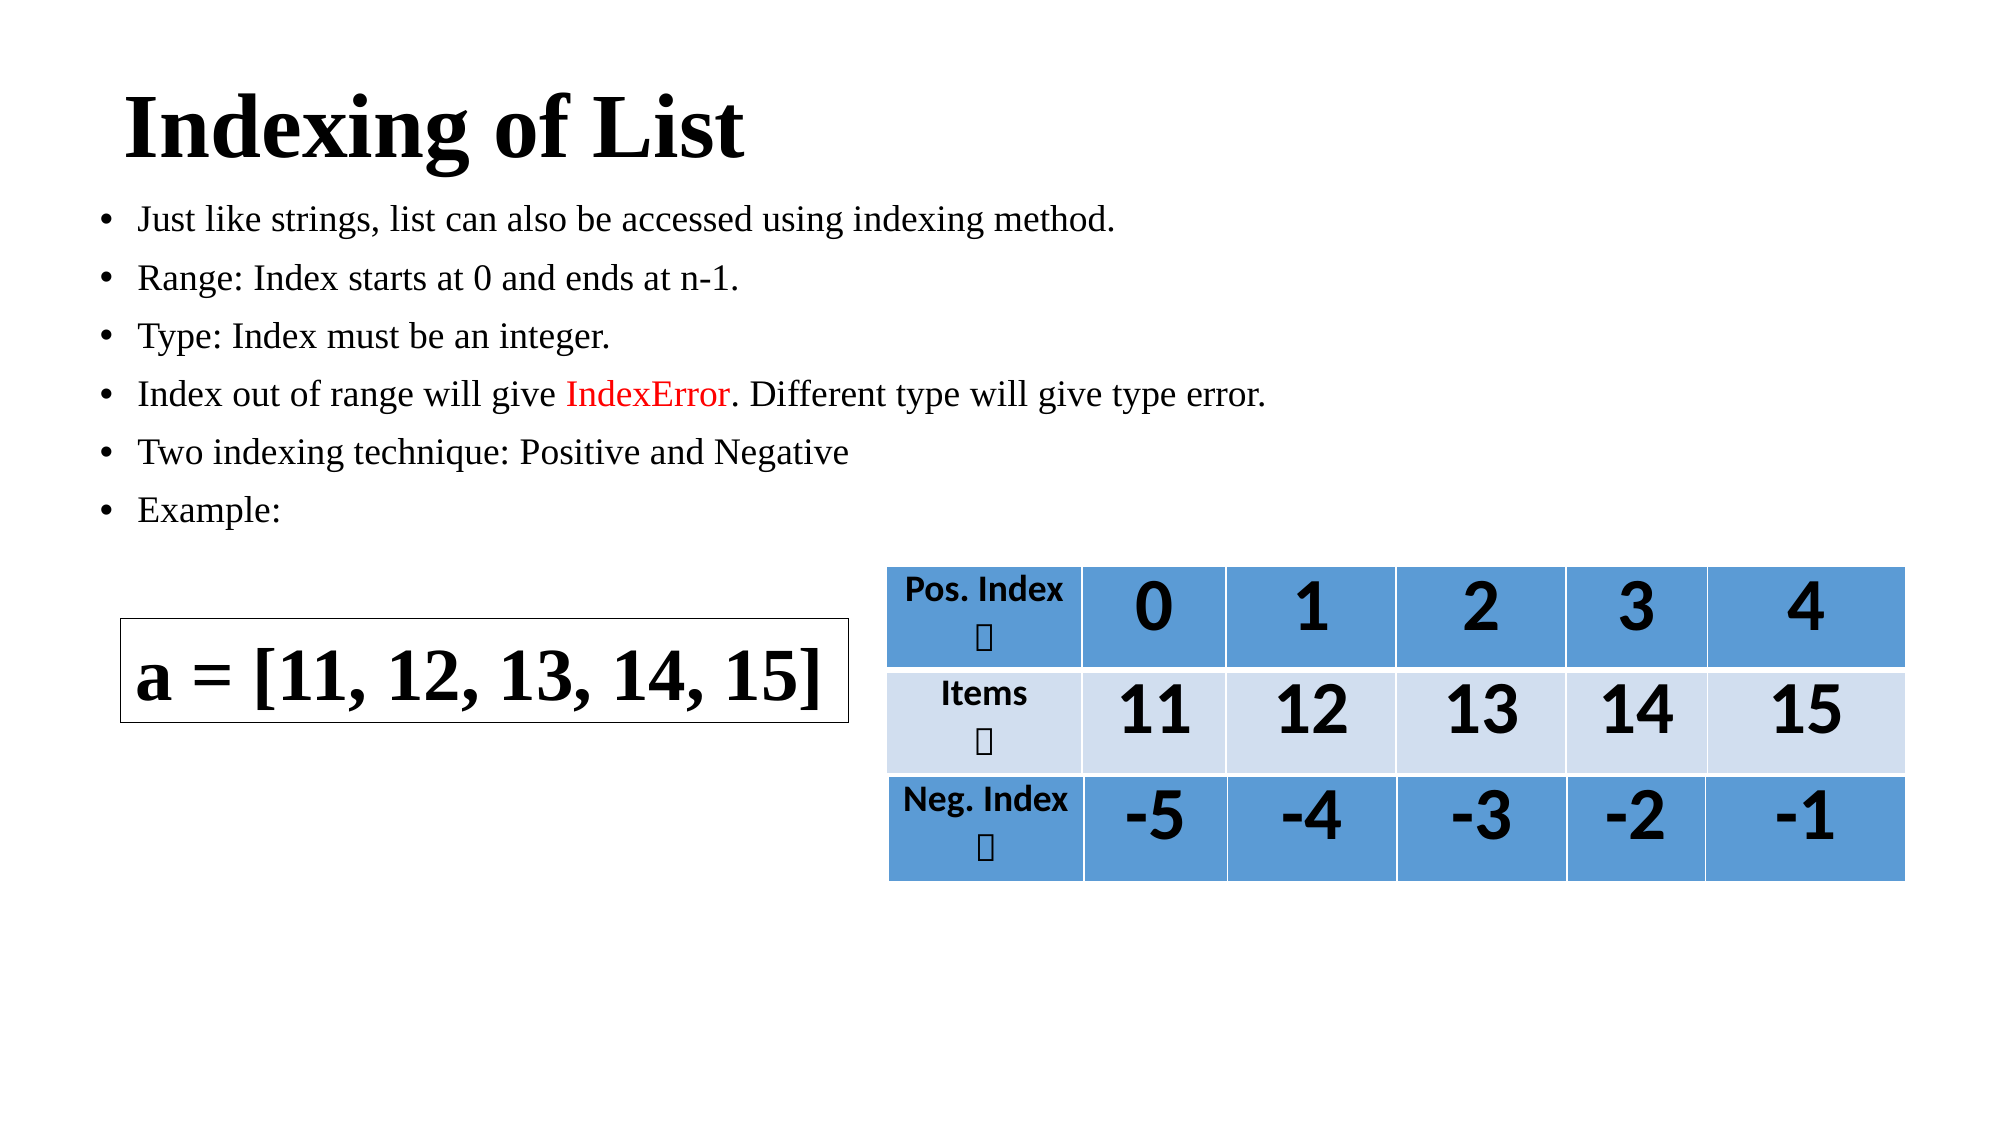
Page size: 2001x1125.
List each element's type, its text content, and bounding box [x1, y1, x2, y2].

table_cell 15 [1810, 673, 1905, 773]
table_header 4 [1810, 567, 1905, 667]
text_box Just like strings, list can also be accessed using indexing method. Range: Index starts at 0 and ends at n-1. Type: Index must be an integer. Index out of range will give IndexError. Different type will give type error. Two indexing technique: Positive and Negative Example: [84, 194, 1810, 1004]
table_header -1 [1810, 777, 1905, 881]
title Indexing of List [84, 19, 1810, 194]
